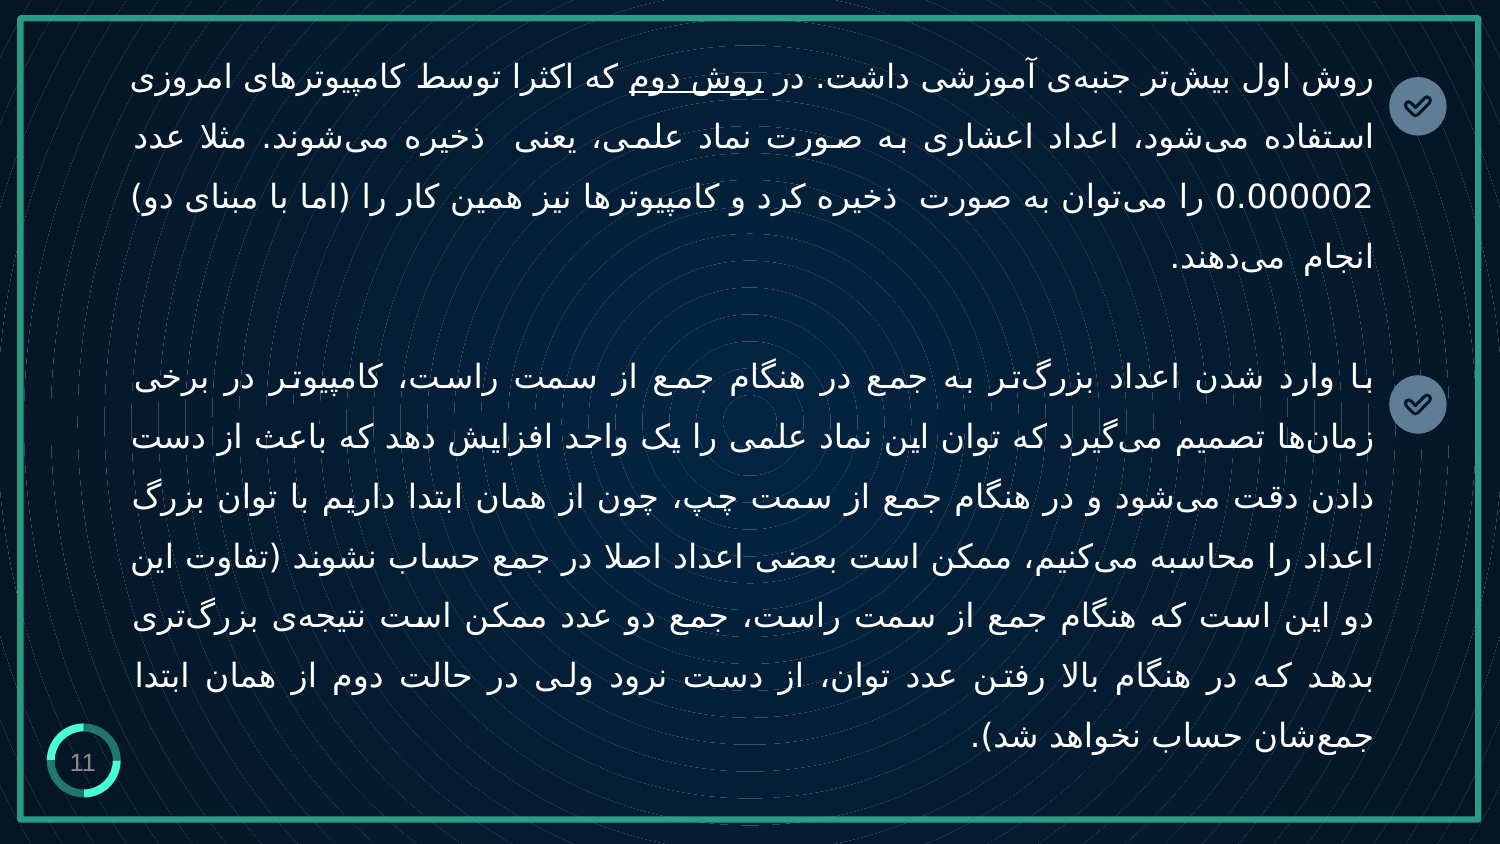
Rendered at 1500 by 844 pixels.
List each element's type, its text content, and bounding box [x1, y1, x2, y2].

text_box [1388, 76, 1447, 136]
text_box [1388, 374, 1447, 434]
slide_number 11 [51, 732, 115, 790]
